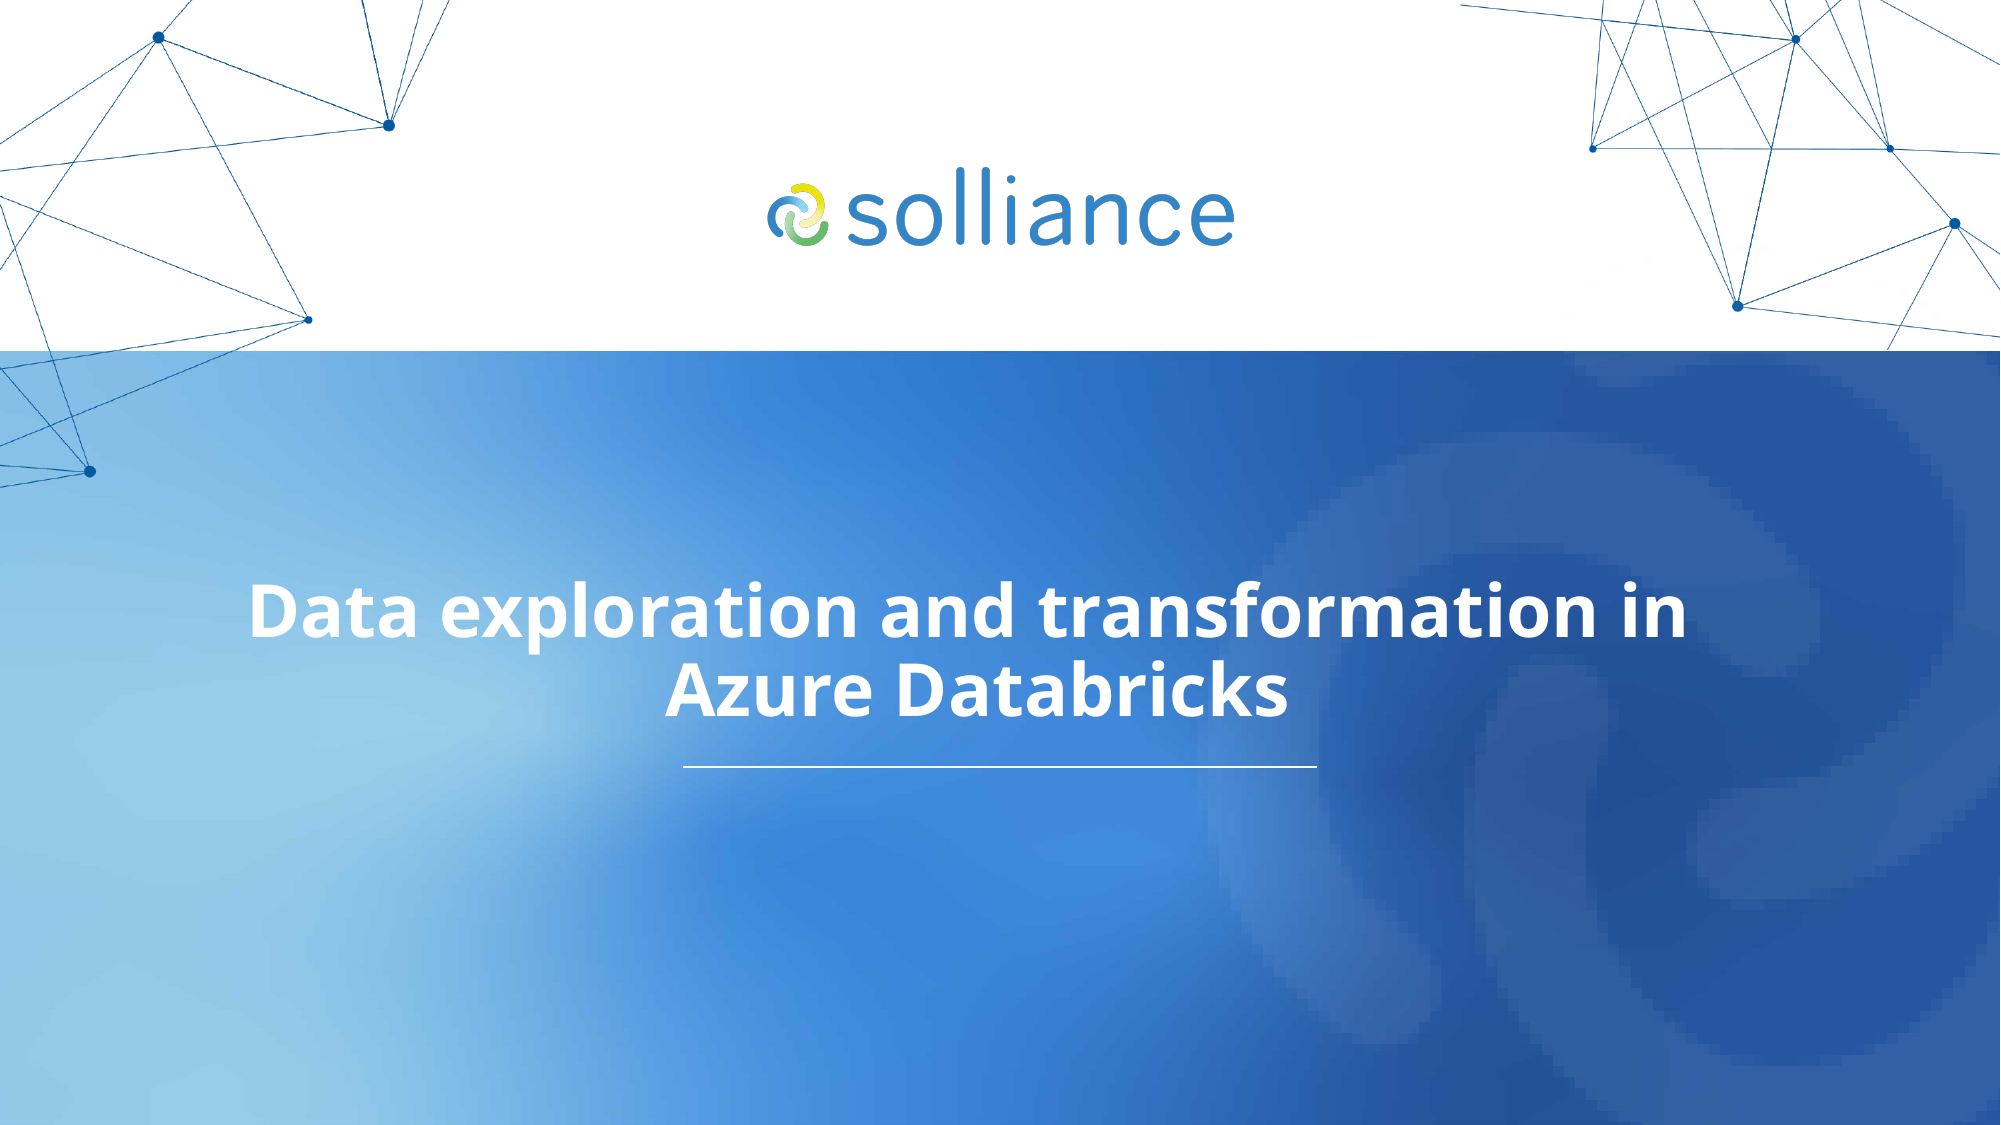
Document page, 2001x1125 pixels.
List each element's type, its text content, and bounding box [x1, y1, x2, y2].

title Data exploration and transformation in Azure Databricks [227, 560, 1728, 741]
picture [0, 0, 2000, 1125]
